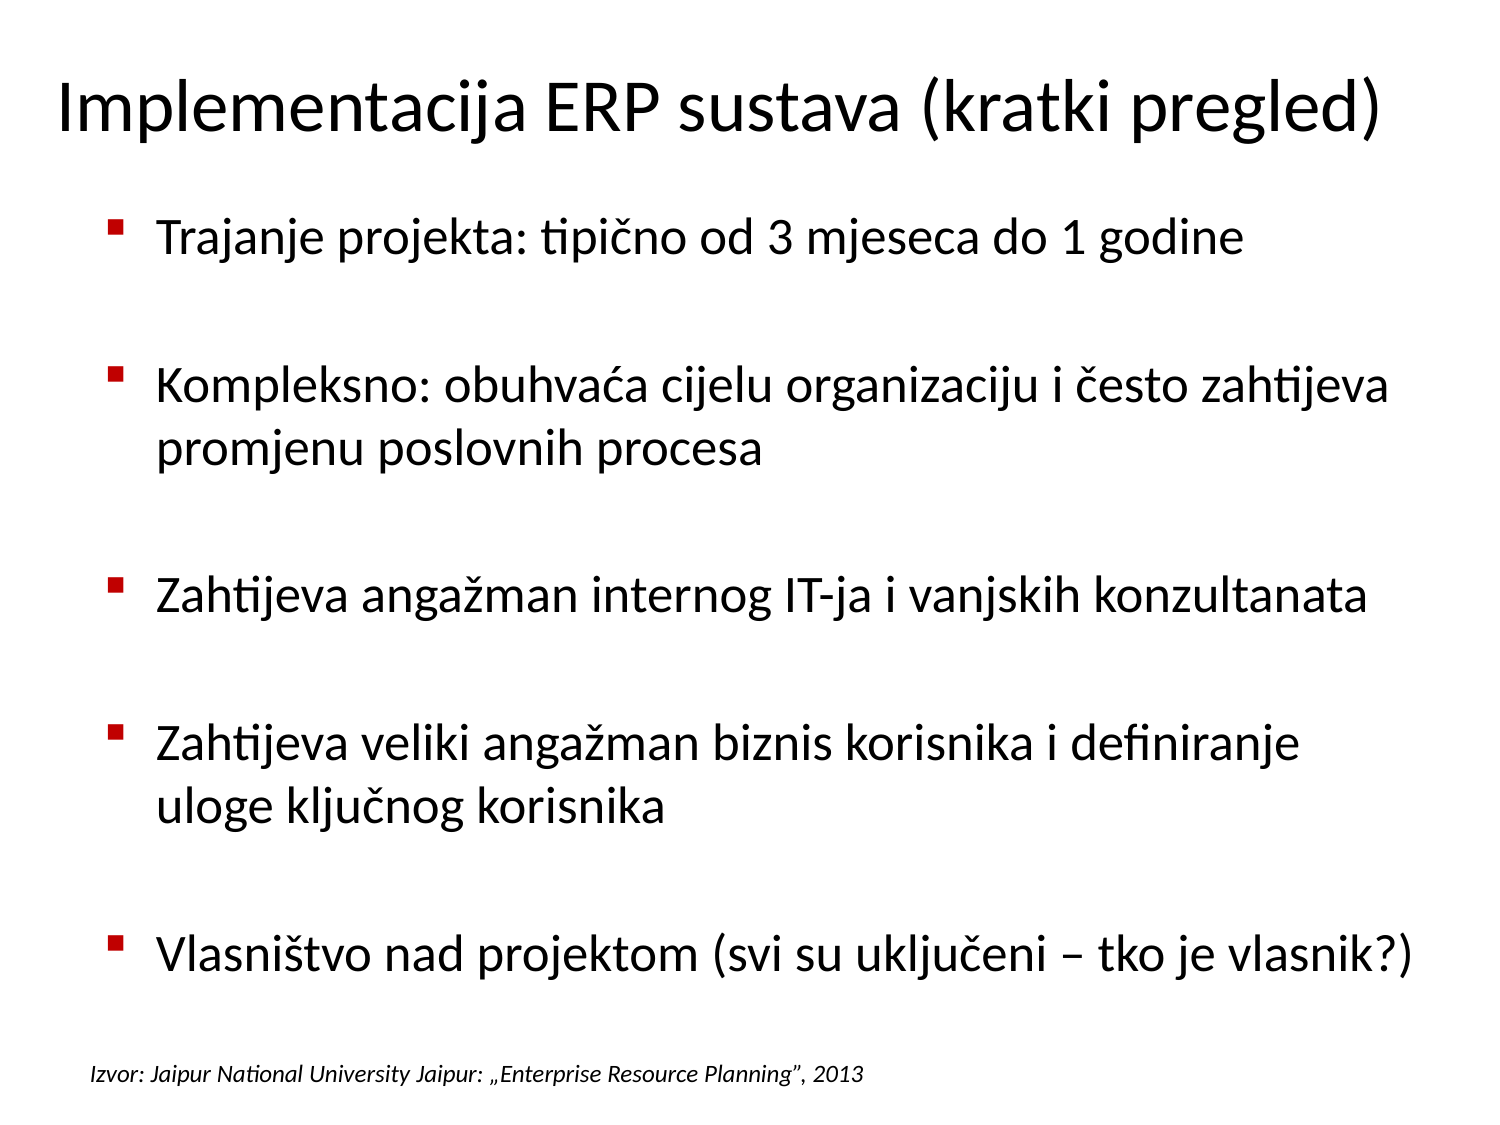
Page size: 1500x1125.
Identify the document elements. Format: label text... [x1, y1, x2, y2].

title Implementacija ERP sustava (kratki pregled) [41, 7, 1471, 195]
list Trajanje projekta: tipično od 3 mjeseca do 1 godine Kompleksno: obuhvaća cijelu organizaciju i često zahtijeva promjenu poslovnih procesa Zahtijeva angažman internog IT-ja i vanjskih konzultanata Zahtijeva veliki angažman biznis korisnika i definiranje uloge ključnog korisnika Vlasništvo nad projektom (svi su uključeni – tko je vlasnik?) [88, 194, 1439, 1047]
text_box Izvor: Jaipur National University Jaipur: „Enterprise Resource Planning”, 2013 [74, 1050, 1425, 1096]
